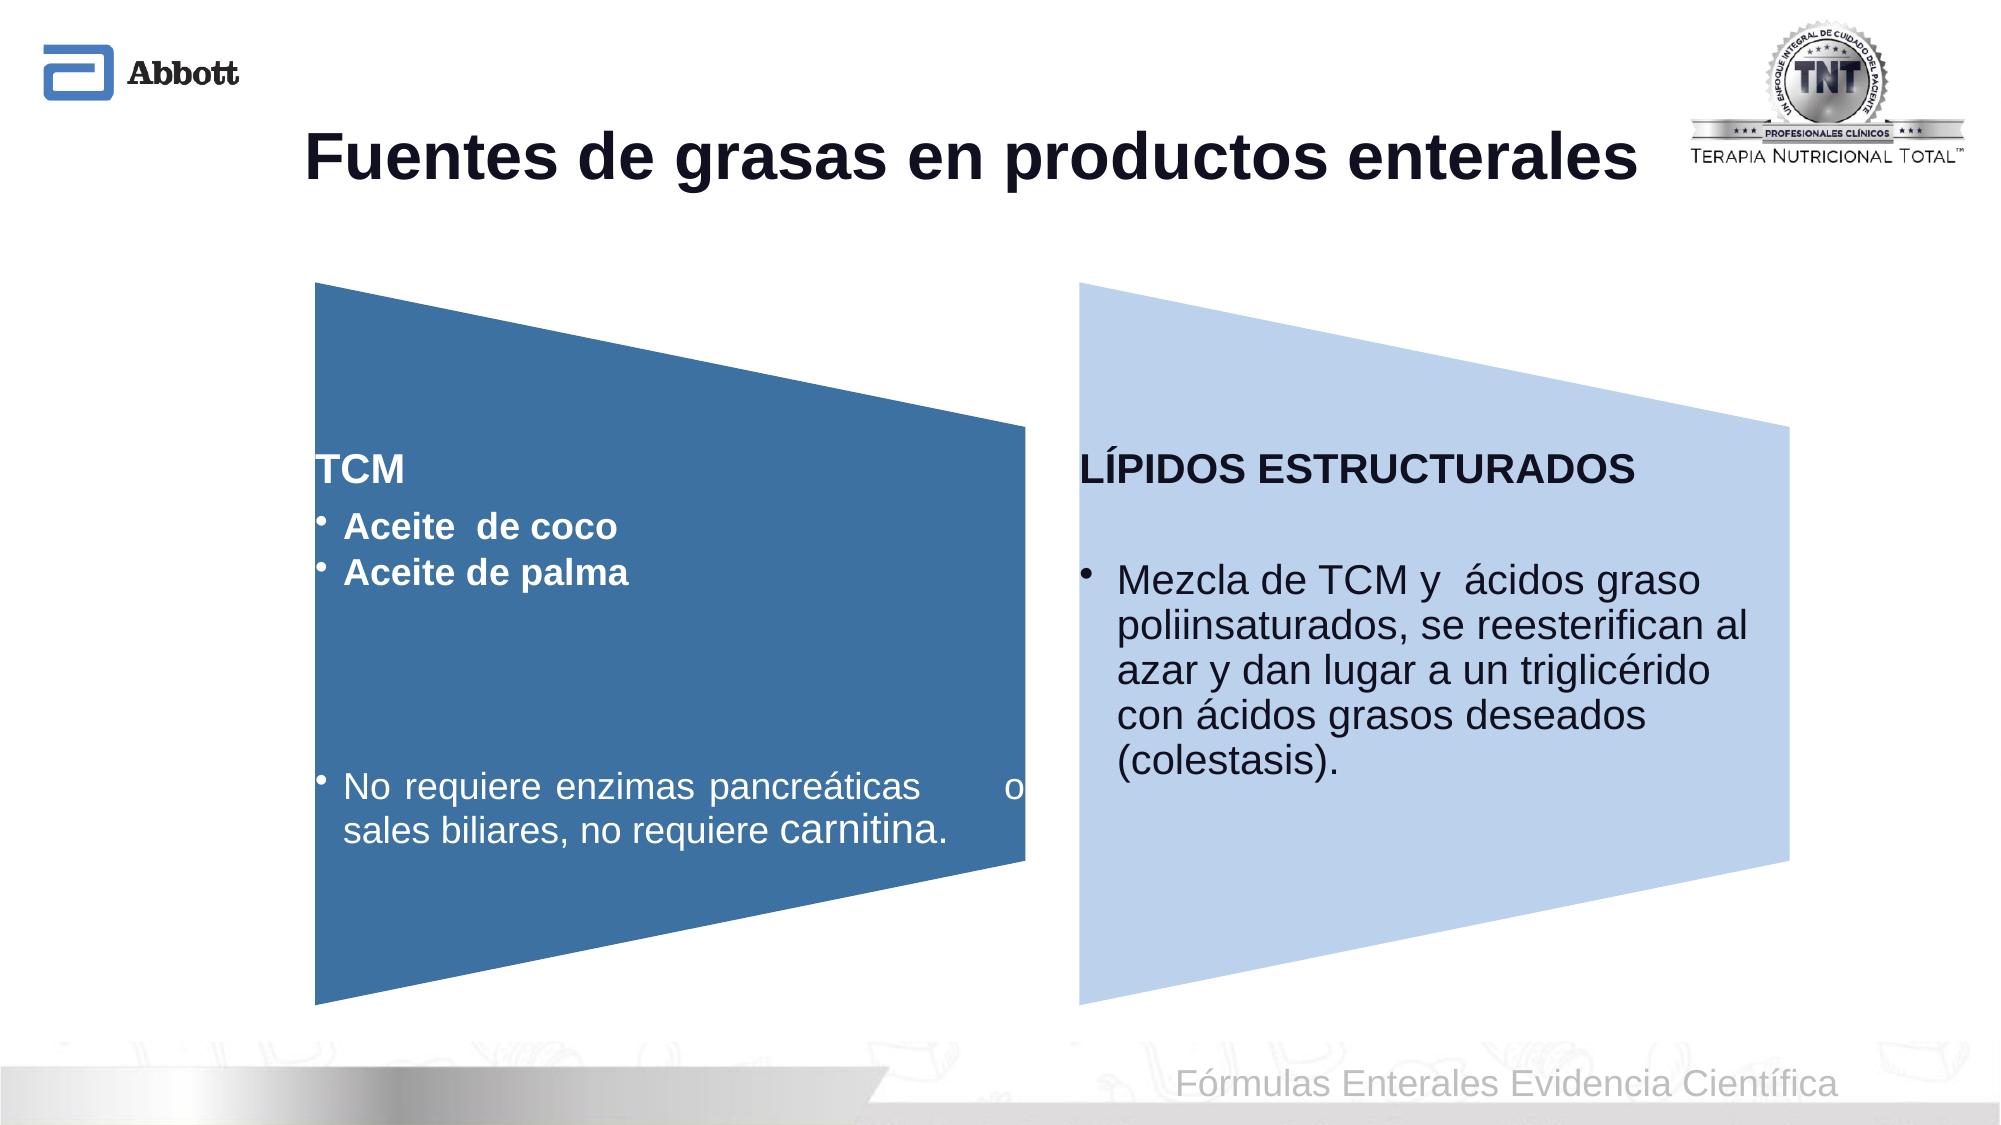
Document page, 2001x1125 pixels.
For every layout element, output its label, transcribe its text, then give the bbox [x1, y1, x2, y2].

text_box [315, 282, 1791, 1006]
picture [0, 0, 2001, 1125]
text_box Fuentes de grasas en productos enterales [269, 25, 1676, 201]
